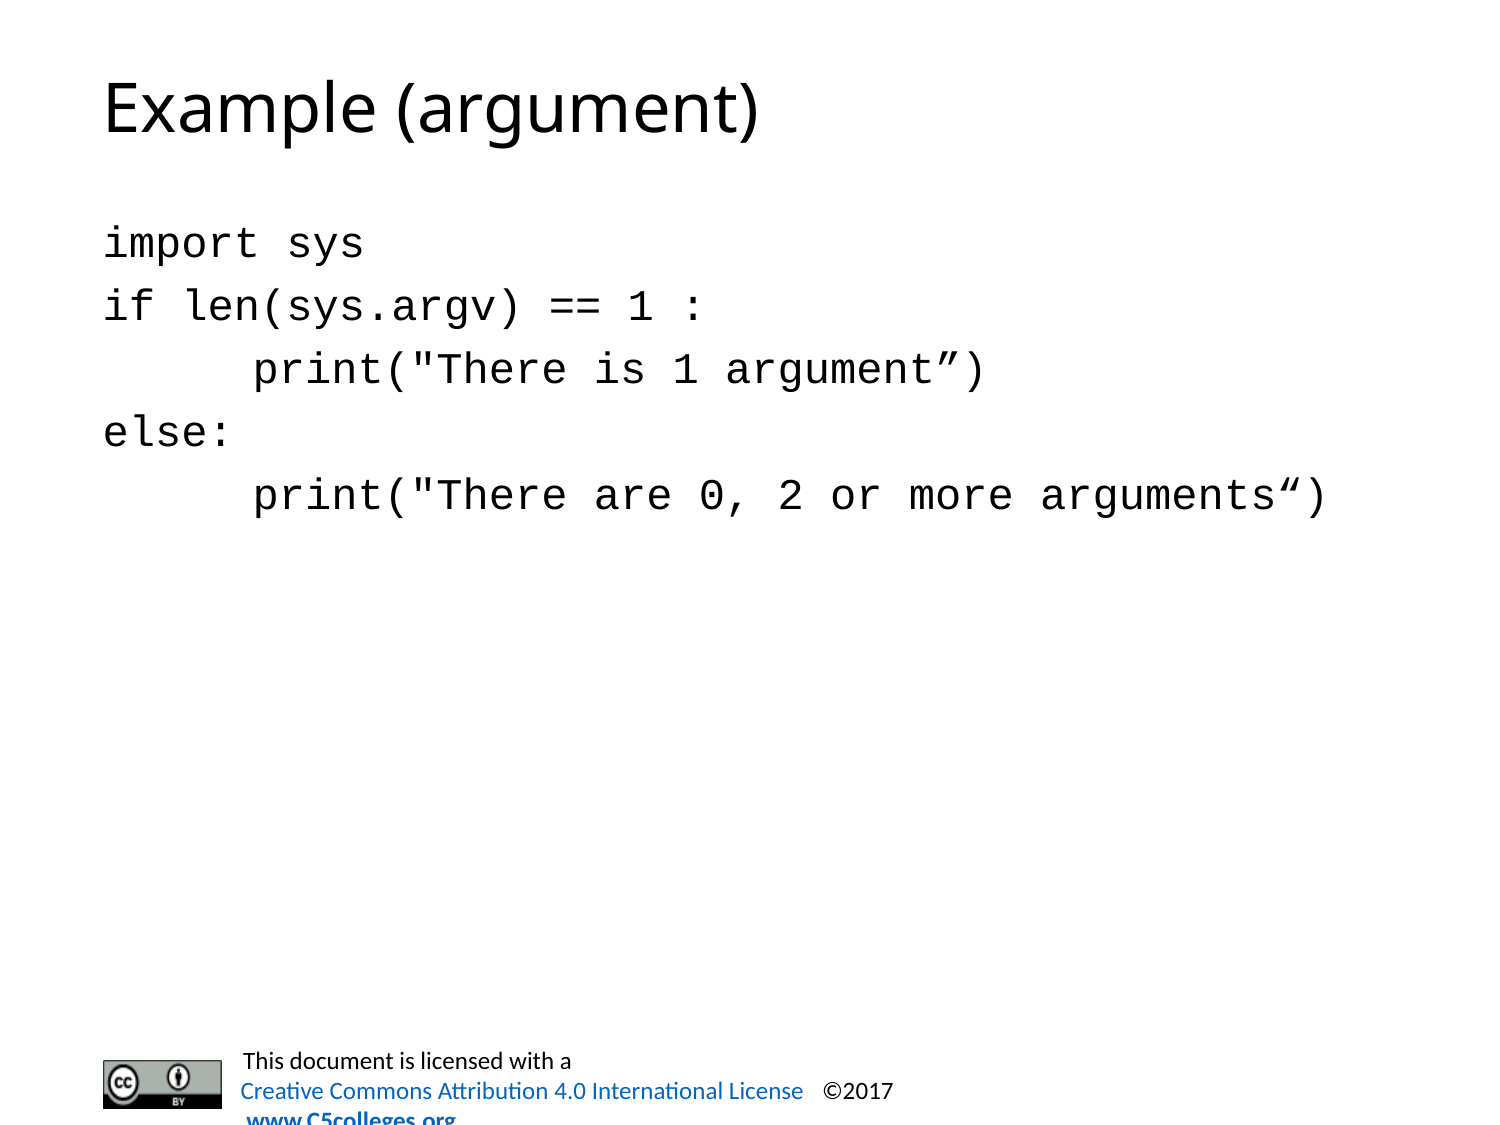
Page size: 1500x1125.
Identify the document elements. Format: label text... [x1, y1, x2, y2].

picture [103, 1060, 222, 1109]
title Example (argument) [87, 1, 1382, 212]
list import sys if len(sys.argv) == 1 : print("There is 1 argument”) else: print("There are 0, 2 or more arguments“) [87, 212, 1425, 1000]
